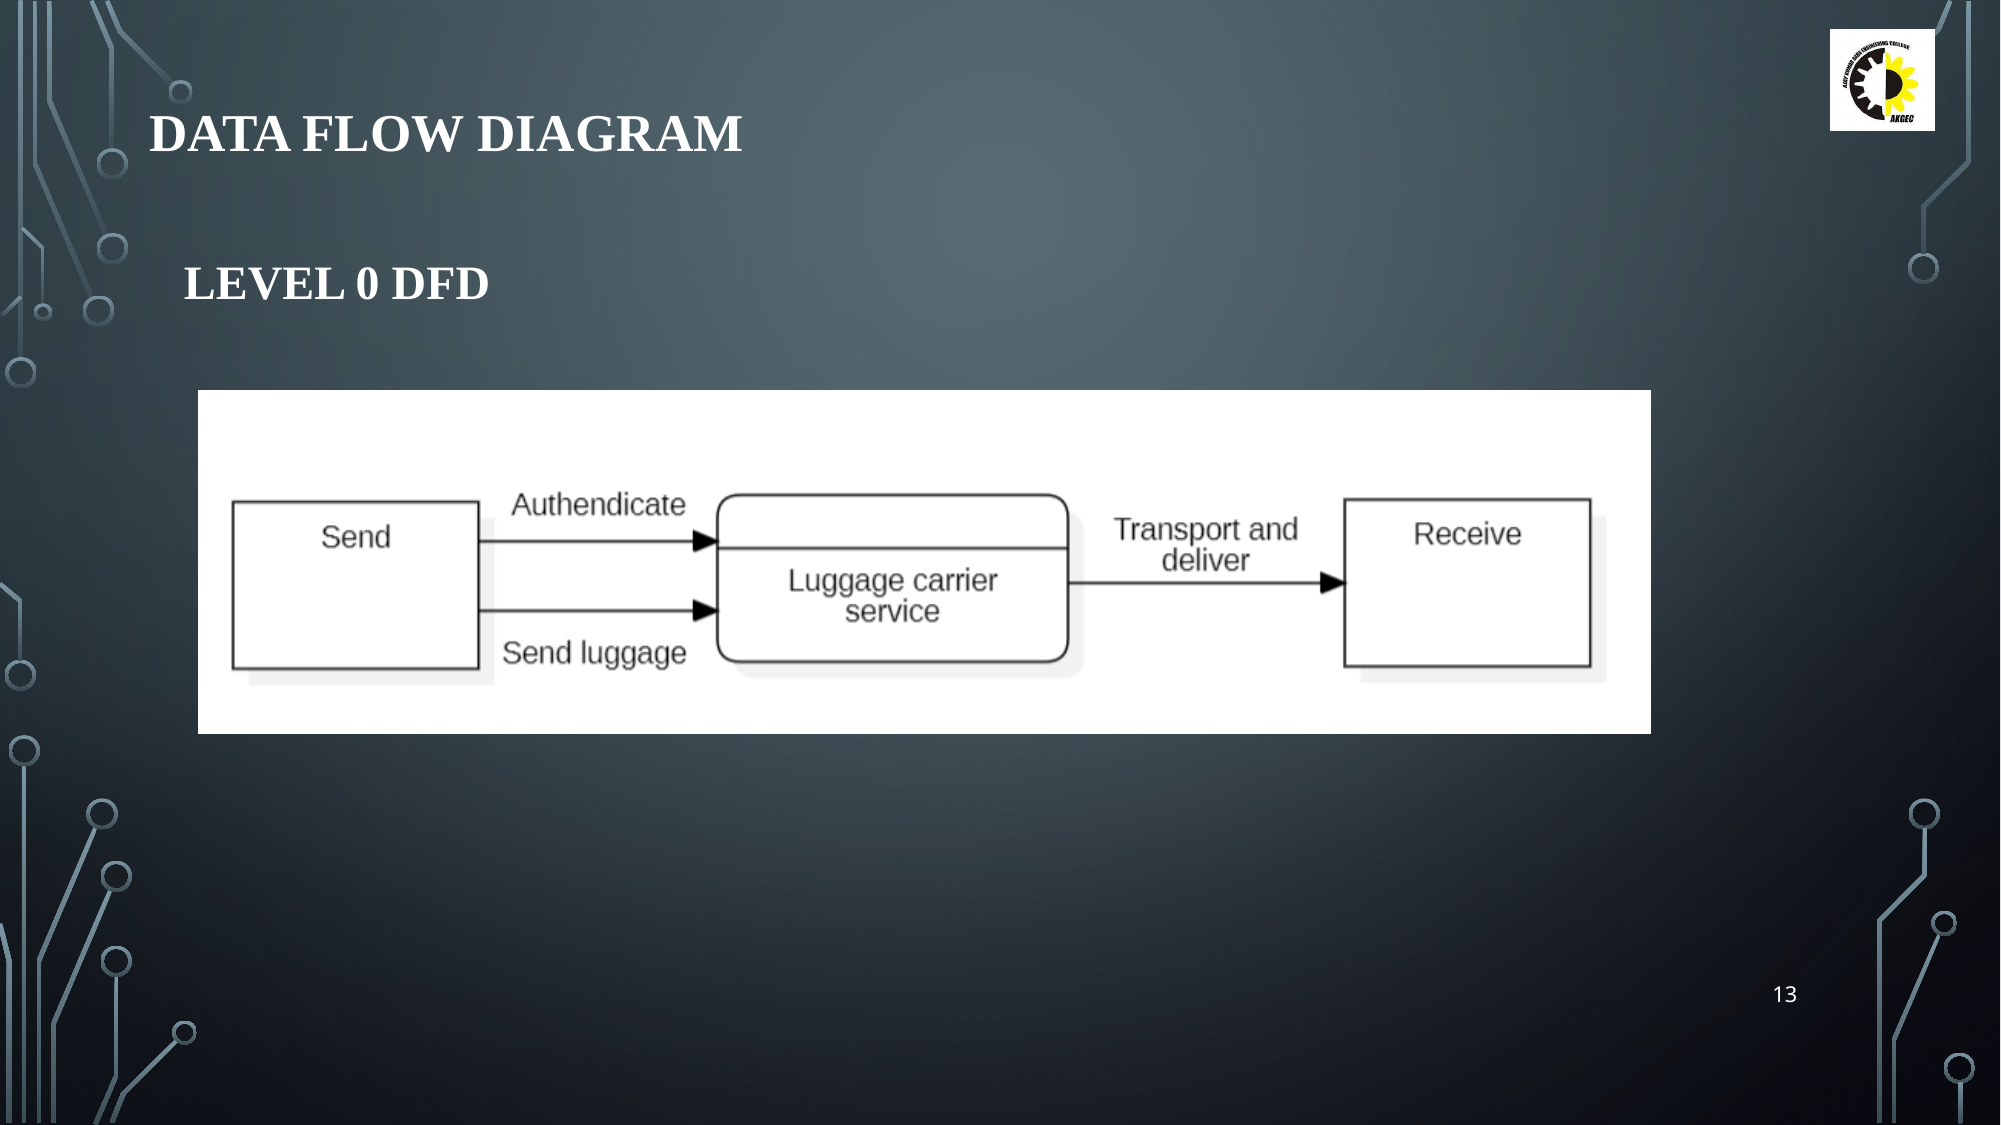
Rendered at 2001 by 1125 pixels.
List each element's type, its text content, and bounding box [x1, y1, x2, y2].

picture [197, 390, 1652, 734]
slide_number 13 [1685, 965, 1813, 1025]
text_box LEVEL 0 DFD [169, 244, 1831, 317]
title DATA FLOW DIAGRAM [134, 97, 1797, 171]
picture [1830, 29, 1935, 132]
